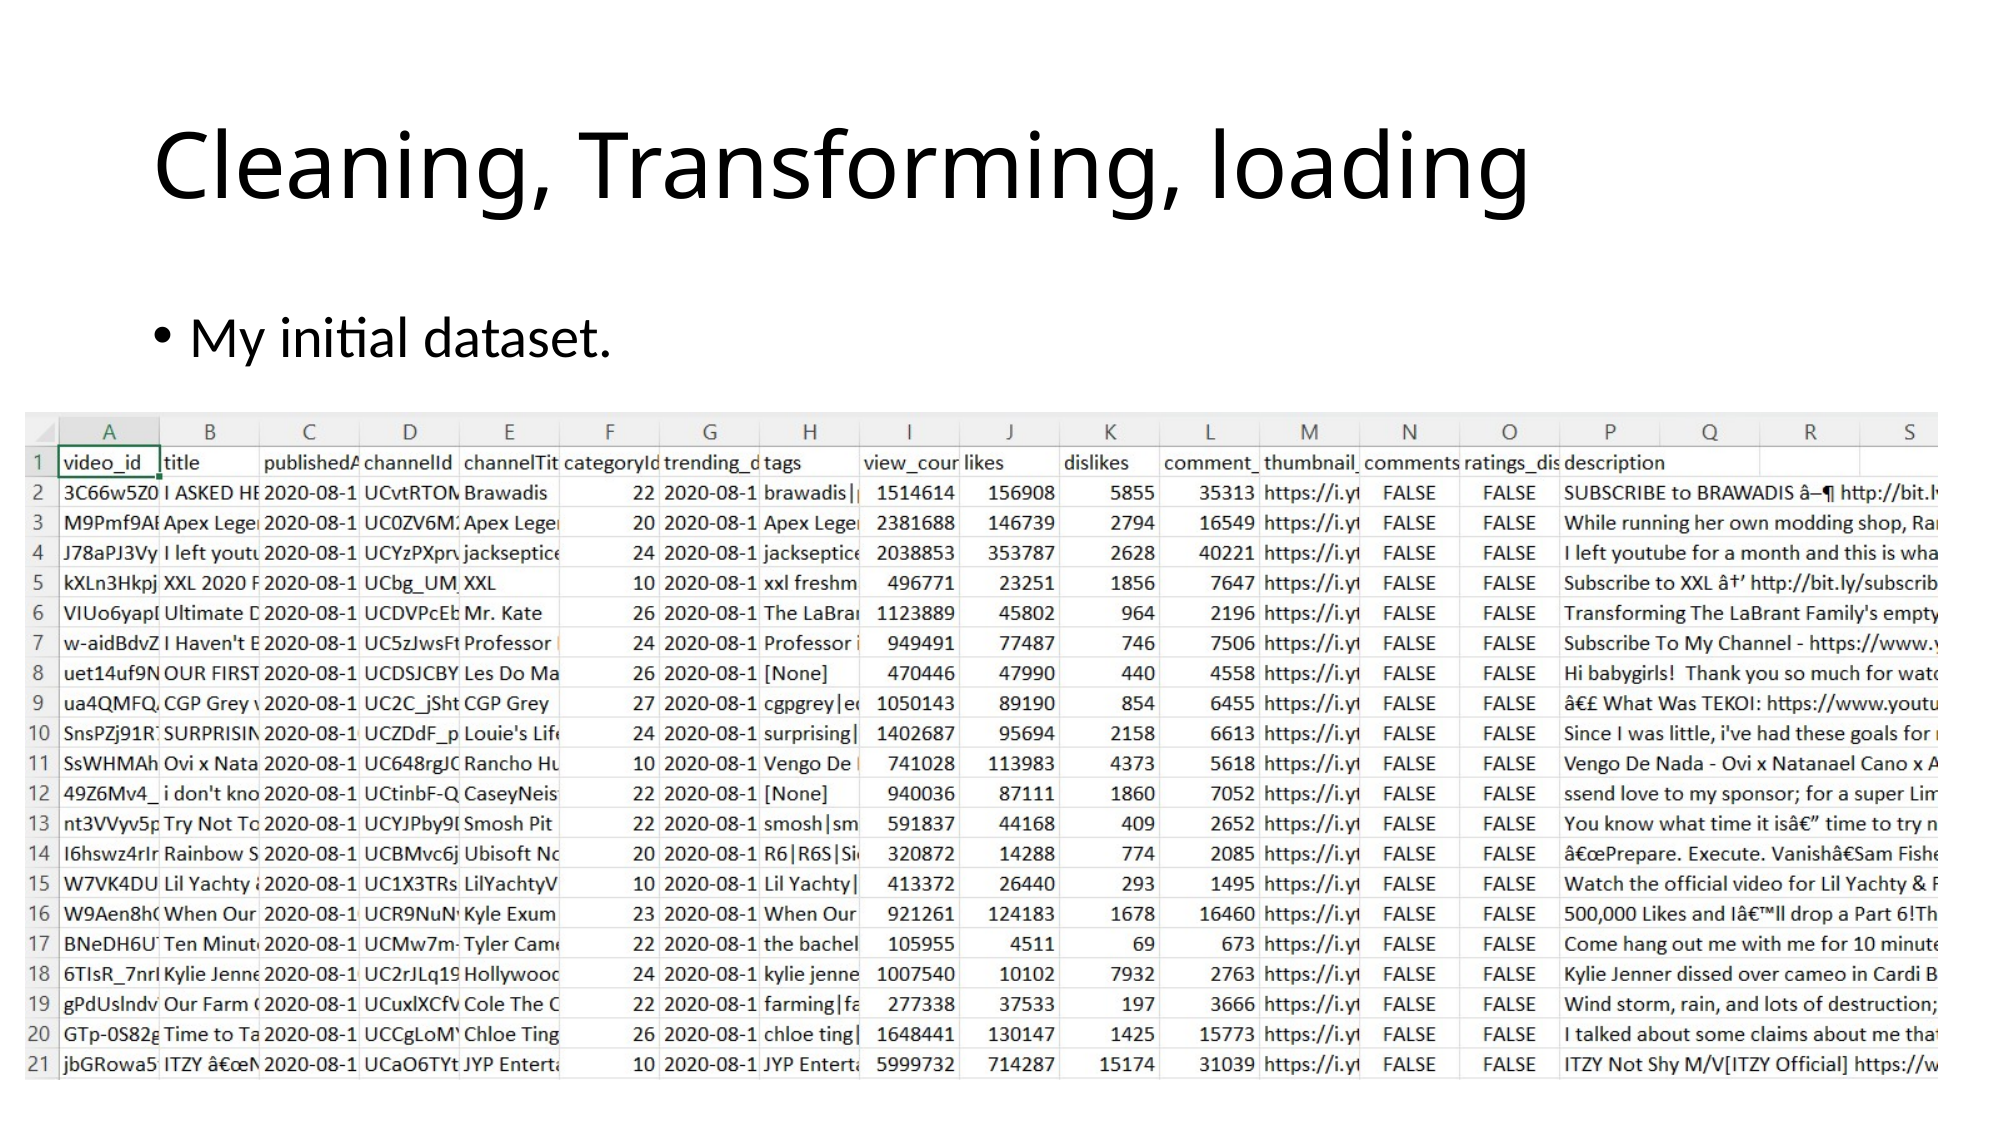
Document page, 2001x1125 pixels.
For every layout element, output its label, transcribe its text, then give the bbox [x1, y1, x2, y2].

list My initial dataset. [137, 299, 1826, 412]
title Cleaning, Transforming, loading [137, 59, 1863, 278]
picture [25, 412, 1938, 1080]
